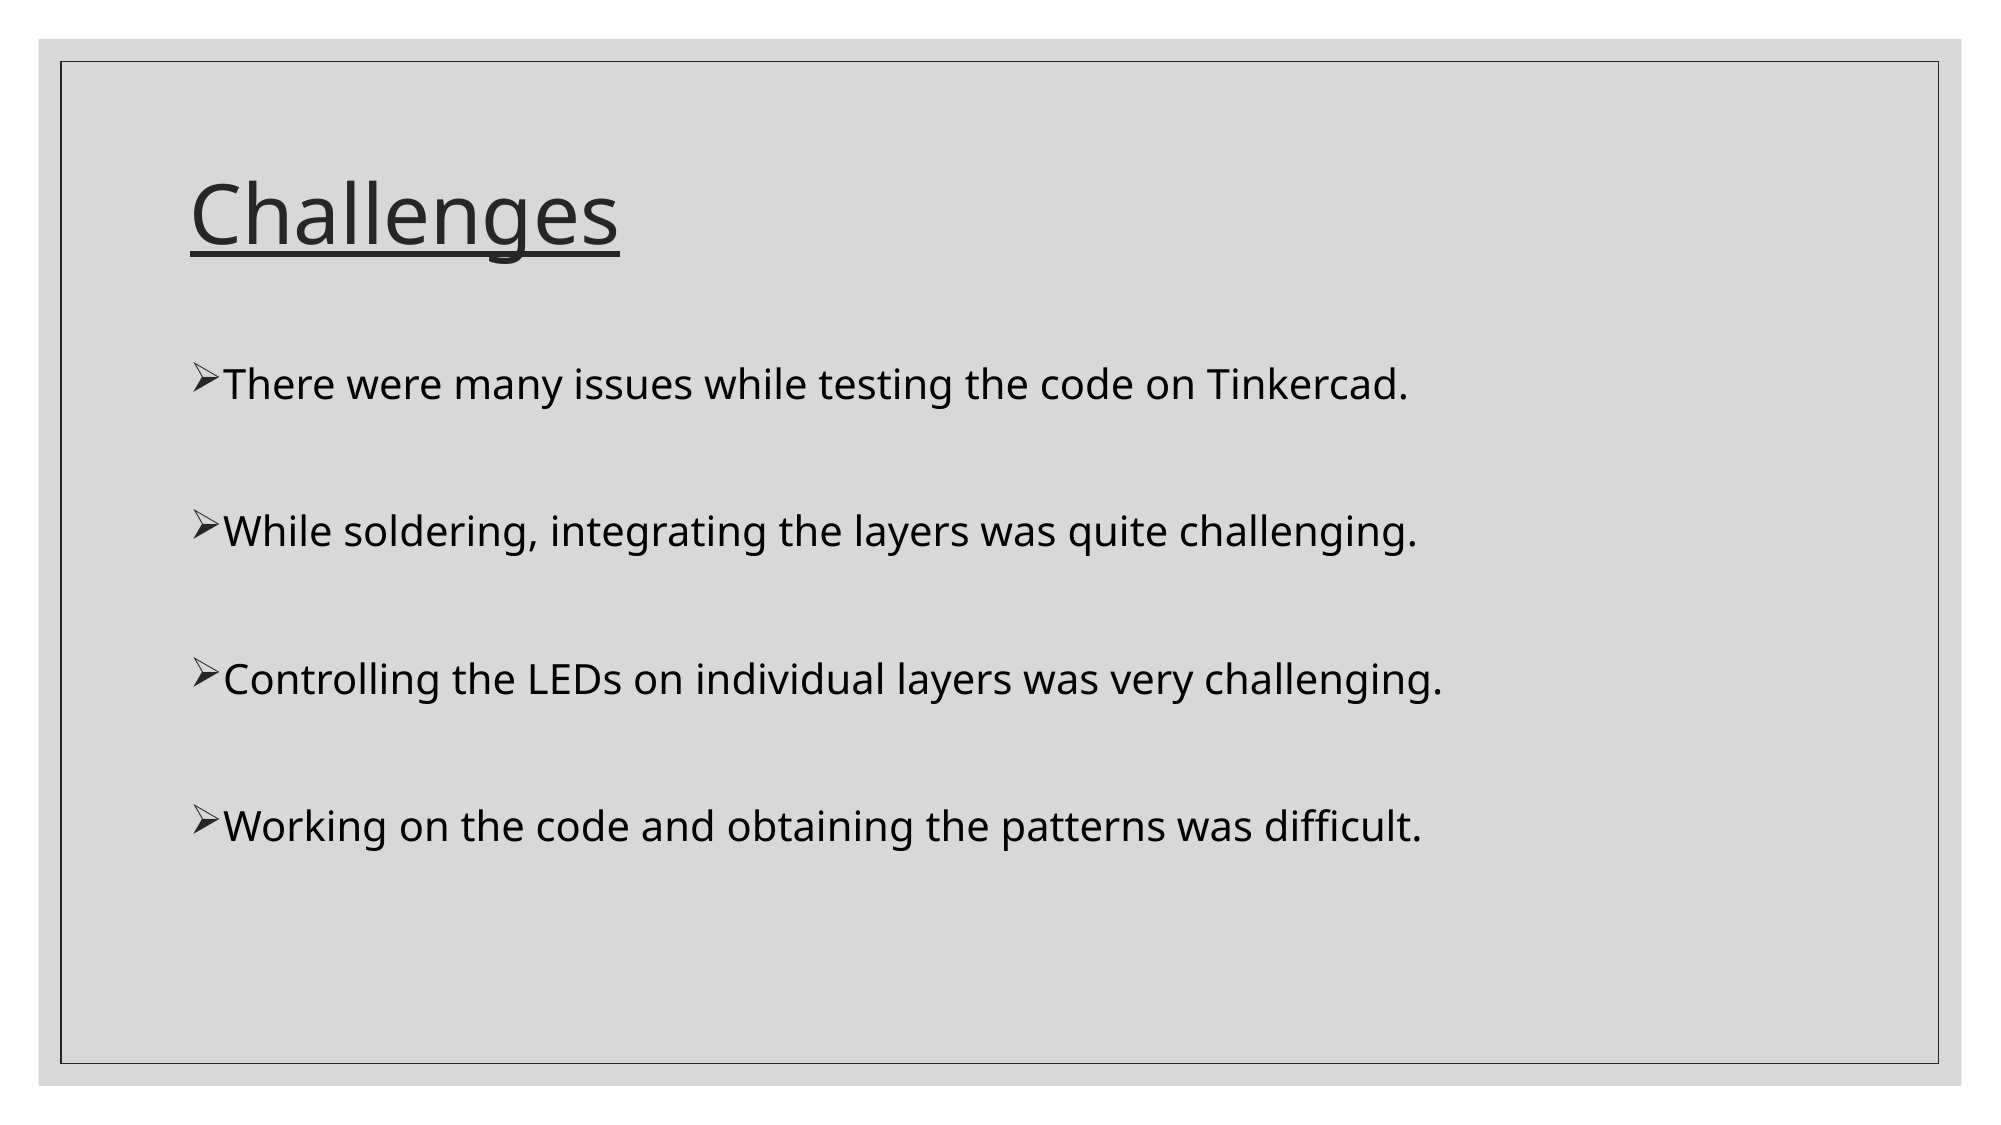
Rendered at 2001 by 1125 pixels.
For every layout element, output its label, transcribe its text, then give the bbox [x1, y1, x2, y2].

title Challenges [174, 105, 1825, 331]
list There were many issues while testing the code on Tinkercad. While soldering, integrating the layers was quite challenging. Controlling the LEDs on individual layers was very challenging. Working on the code and obtaining the patterns was difficult. [174, 345, 1825, 977]
